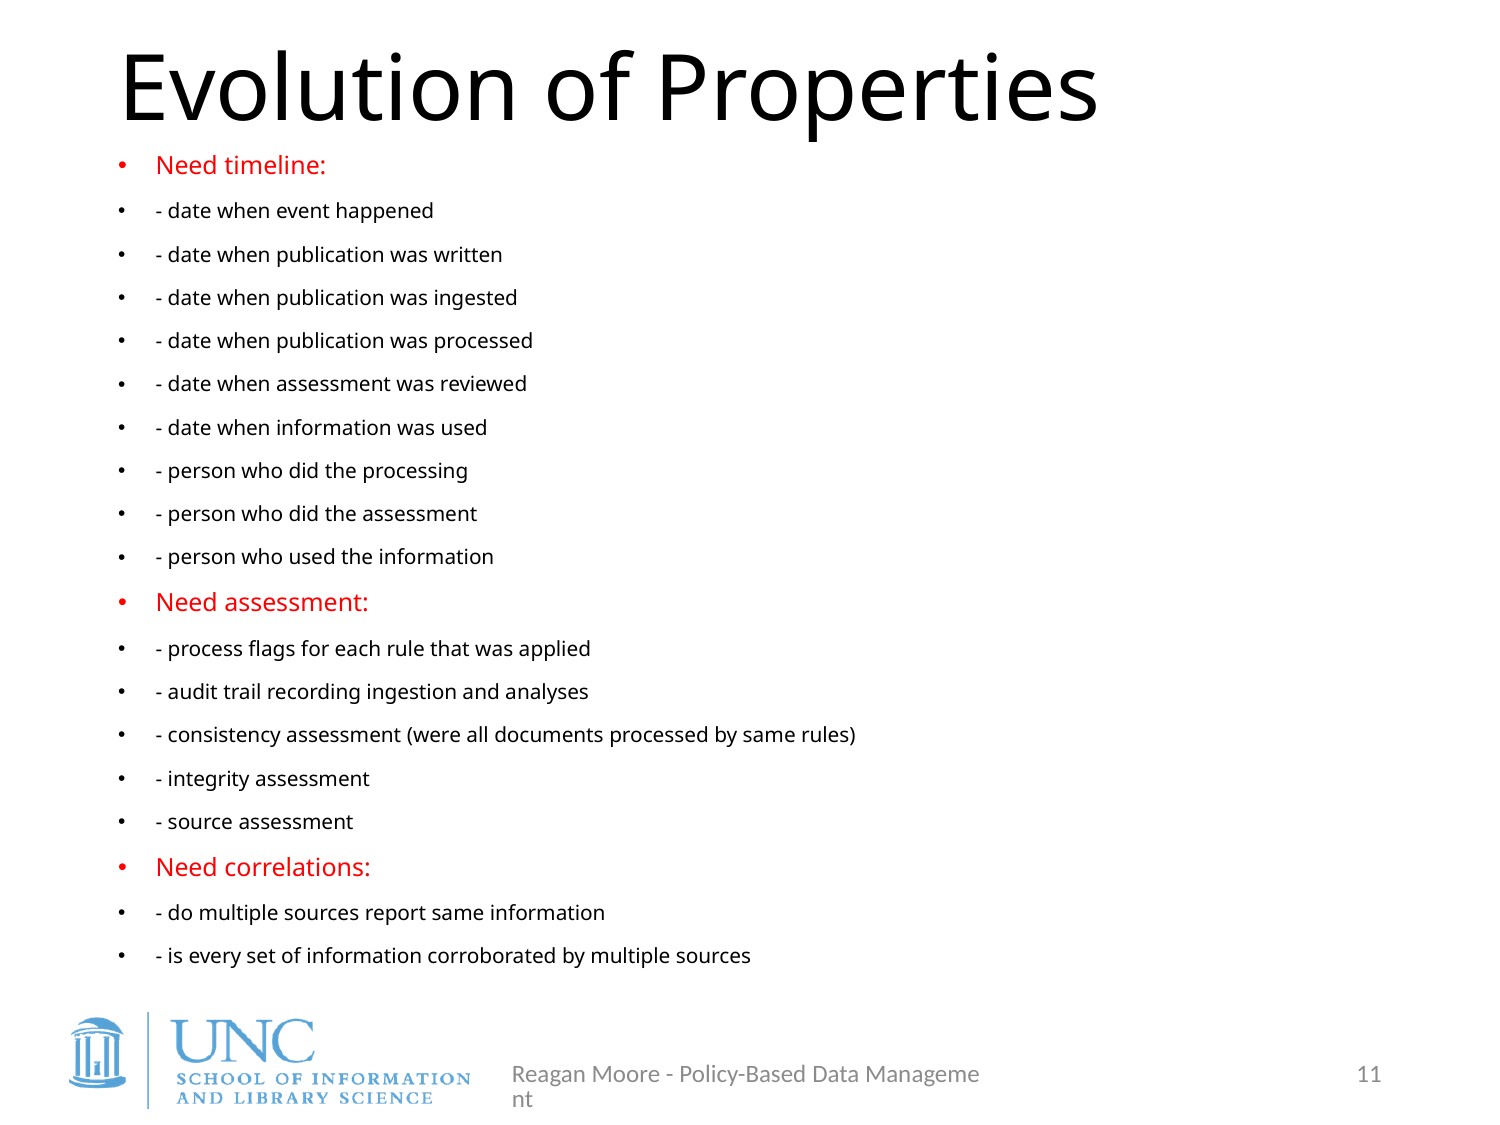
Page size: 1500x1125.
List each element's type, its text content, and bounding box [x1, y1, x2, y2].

footer Reagan Moore - Policy-Based Data Management [496, 1042, 1004, 1103]
list Need timeline: - date when event happened - date when publication was written - date when publication was ingested - date when publication was processed - date when assessment was reviewed - date when information was used - person who did the processing - person who did the assessment - person who used the information Need assessment: - process flags for each rule that was applied - audit trail recording ingestion and analyses - consistency assessment (were all documents processed by same rules) - integrity assessment - source assessment Need correlations: - do multiple sources report same information - is every set of information corroborated by multiple sources [103, 145, 1397, 860]
title Evolution of Properties [103, 1, 1397, 145]
slide_number 11 [1059, 1042, 1397, 1103]
picture [69, 1012, 470, 1109]
